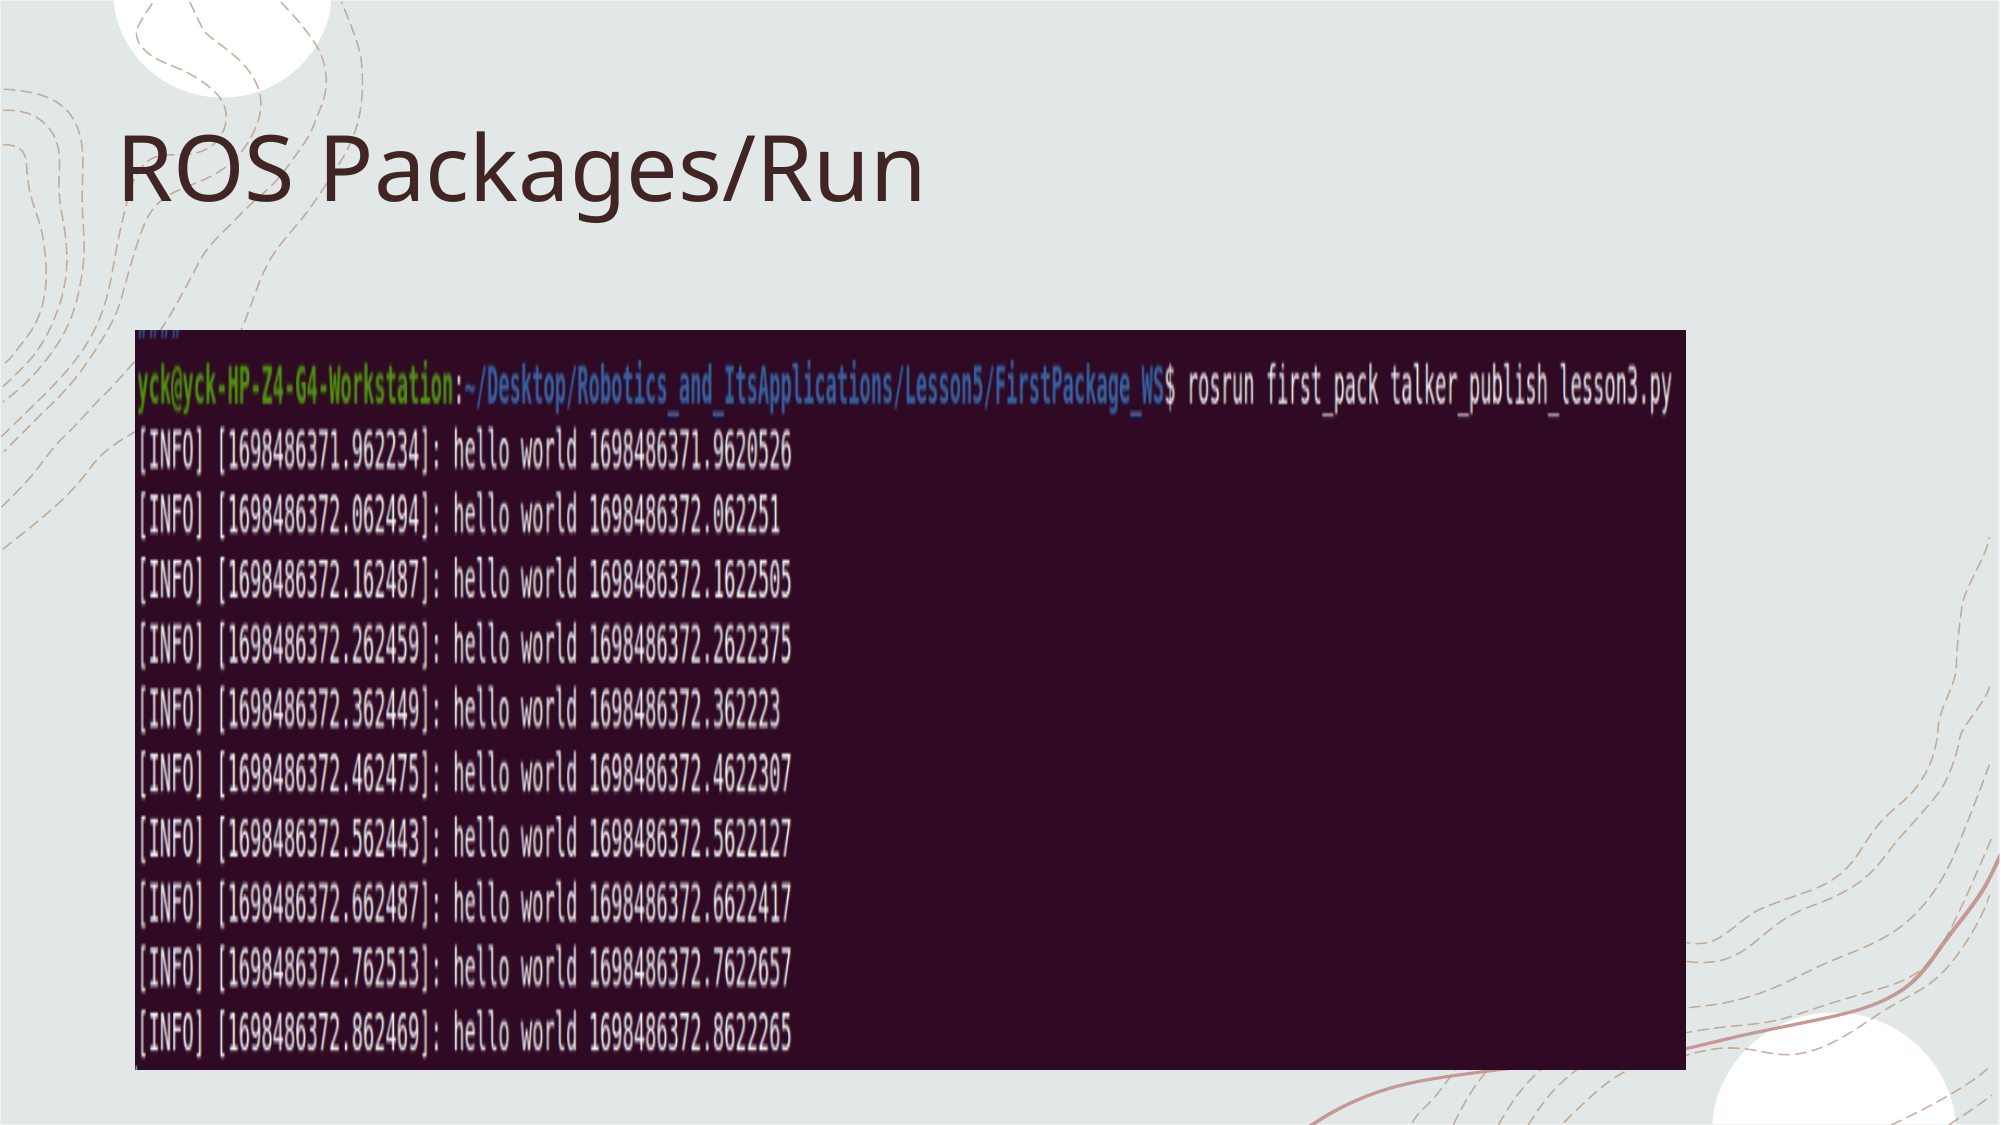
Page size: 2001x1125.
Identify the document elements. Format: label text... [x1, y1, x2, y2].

picture [135, 330, 1686, 1070]
title ROS Packages/Run [101, 55, 1827, 273]
